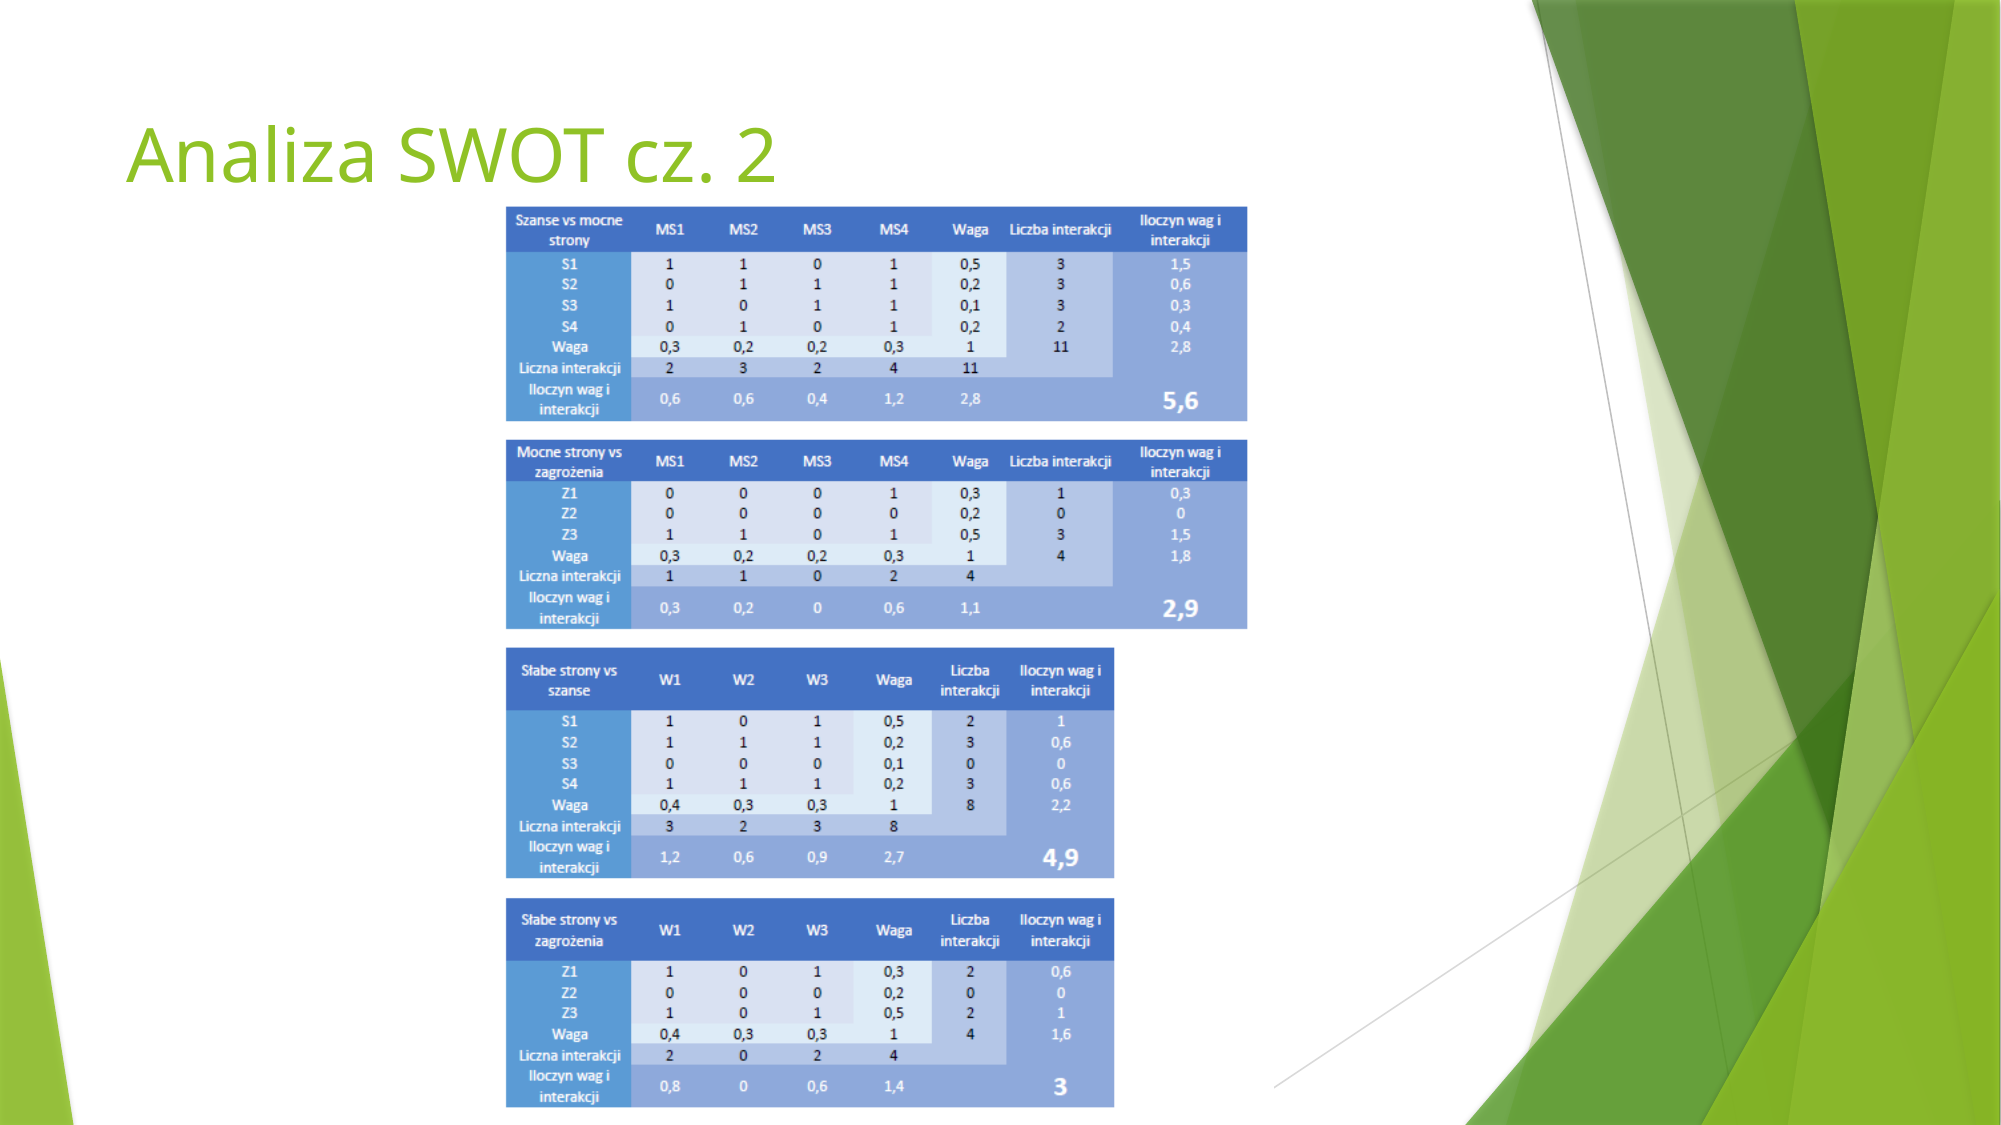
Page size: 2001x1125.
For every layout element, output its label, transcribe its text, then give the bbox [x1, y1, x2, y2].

title Analiza SWOT cz. 2 [111, 99, 1522, 208]
picture [466, 191, 1275, 1125]
